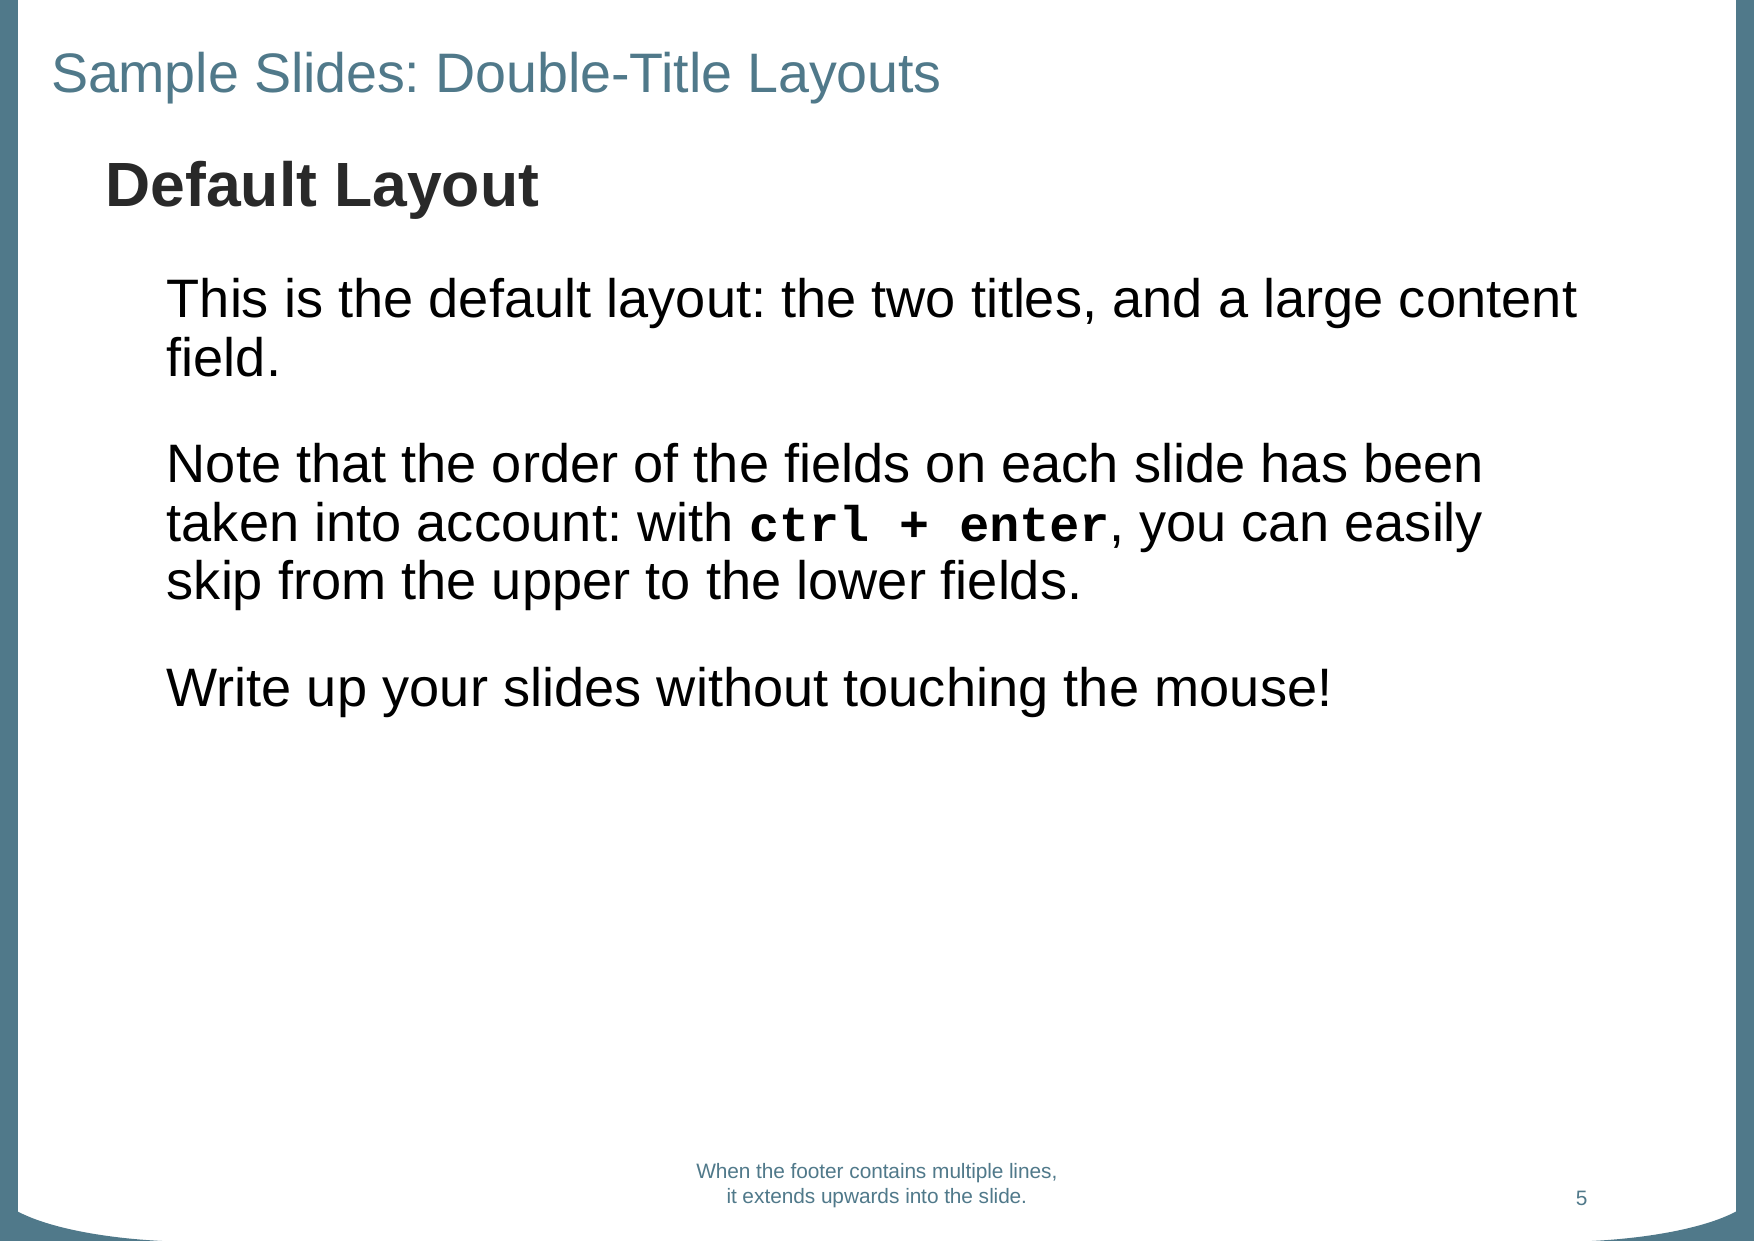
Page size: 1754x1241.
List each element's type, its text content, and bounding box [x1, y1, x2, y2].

footer When the footer contains multiple lines, it extends upwards into the slide. [228, 1177, 1526, 1216]
slide_number 4 [1531, 1177, 1603, 1216]
list This is the default layout: the two titles, and a large content field. Note that the order of the fields on each slide has been taken into account: with ctrl + enter, you can easily skip from the upper to the lower fields. Write up your slides without touching the mouse! [151, 263, 1603, 1144]
list Default Layout [90, 144, 1603, 231]
title Sample Slides: Double-Title Layouts [35, 29, 1718, 112]
